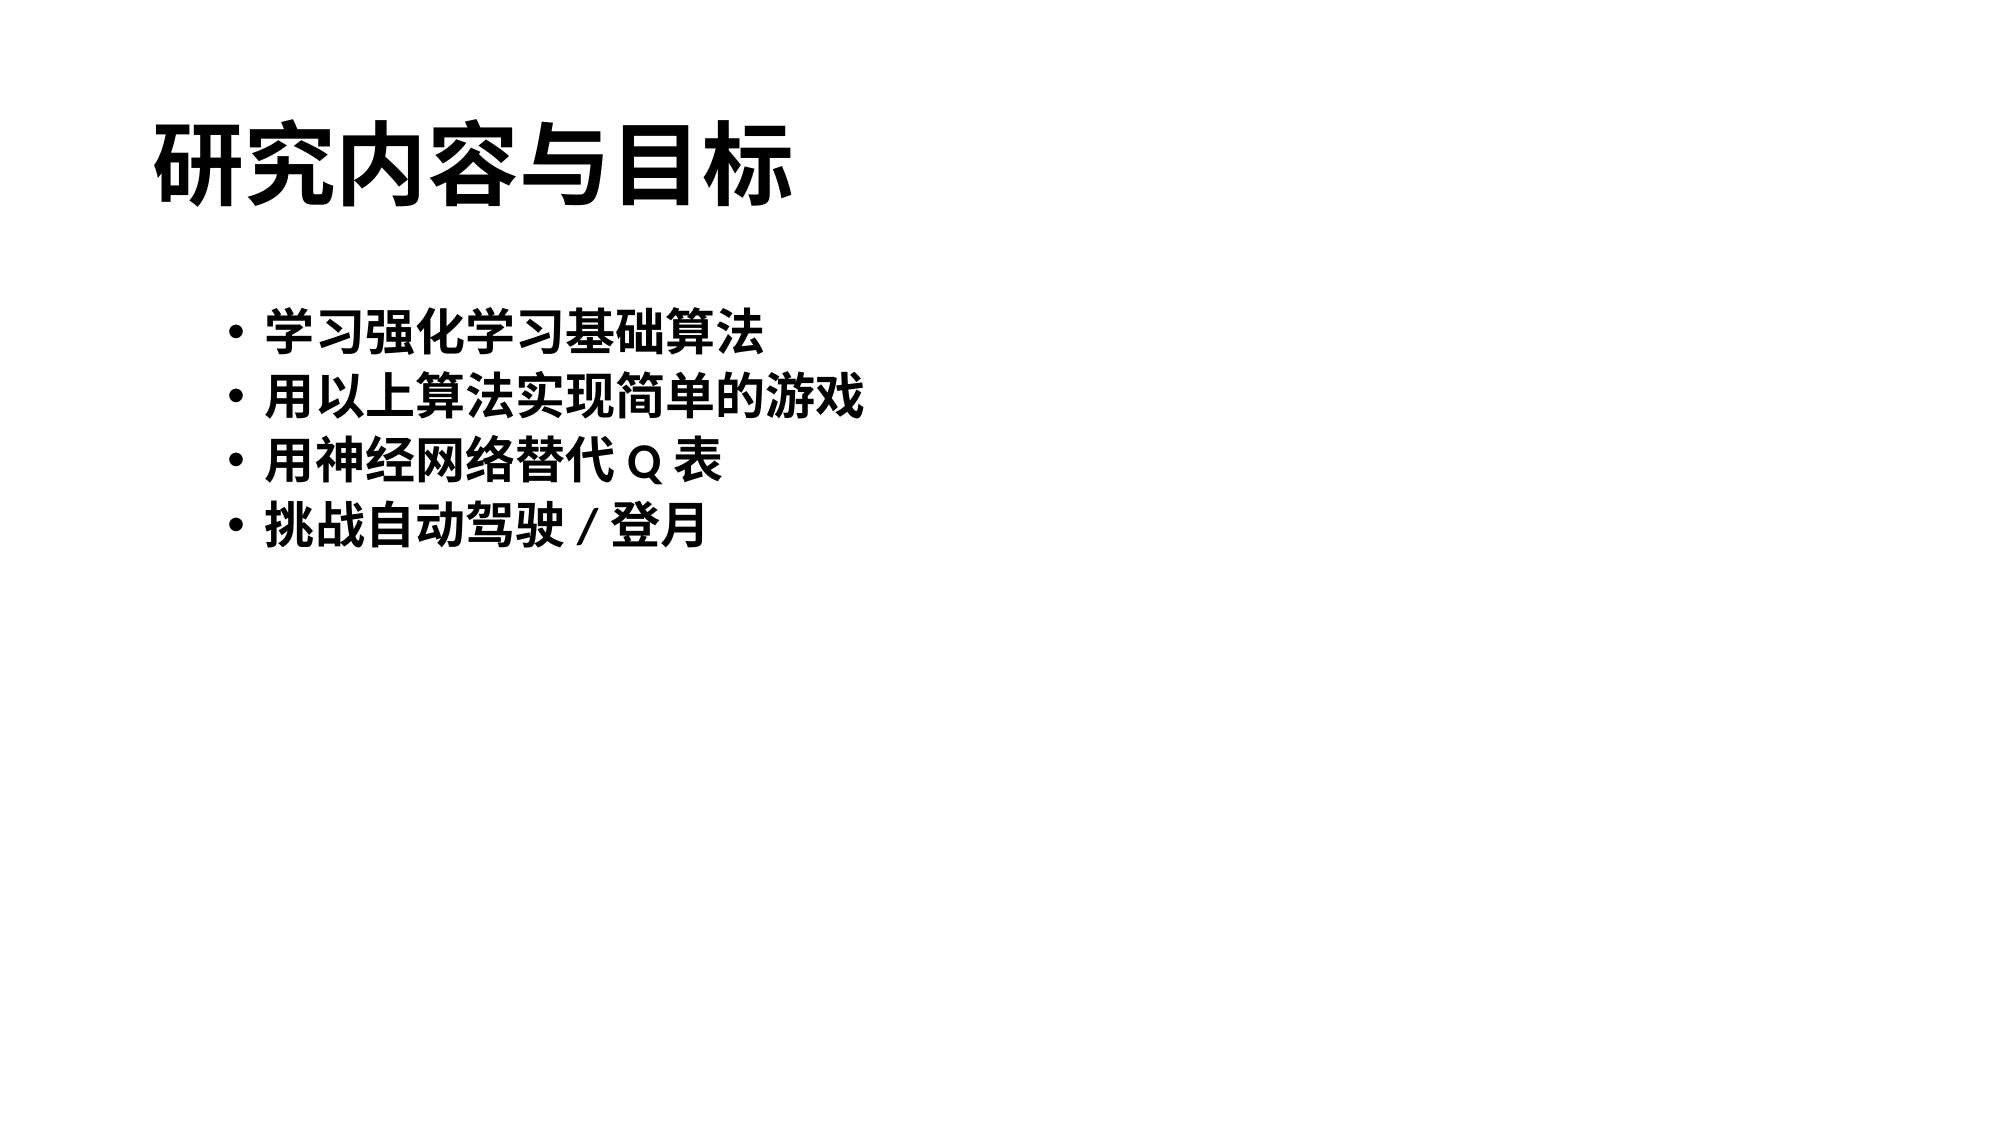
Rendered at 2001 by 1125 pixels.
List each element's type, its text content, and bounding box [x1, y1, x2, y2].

list 学习强化学习基础算法 用以上算法实现简单的游戏 用神经网络替代Q表 挑战自动驾驶/登月 [137, 299, 1863, 1014]
title 研究内容与目标 [137, 59, 1863, 278]
